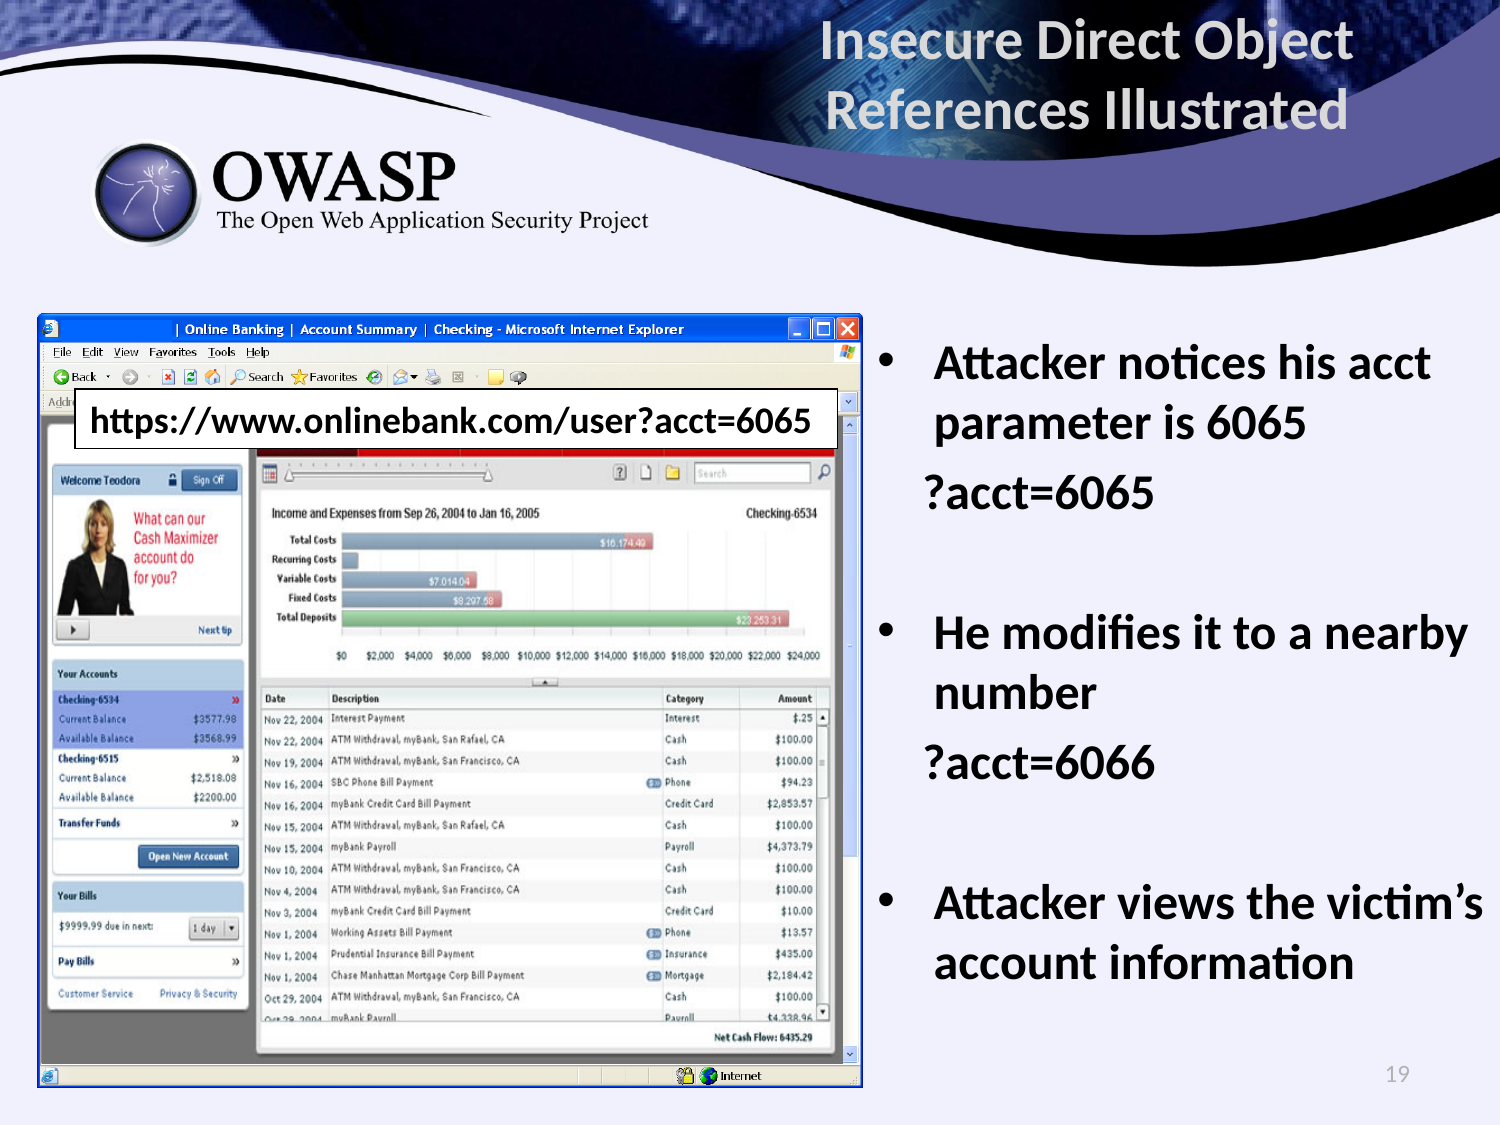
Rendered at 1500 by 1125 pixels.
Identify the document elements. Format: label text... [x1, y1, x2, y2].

list Attacker notices his acct parameter is 6065 ?acct=6065 He modifies it to a nearby number ?acct=6066 Attacker views the victim’s account information [866, 321, 1500, 1060]
picture [0, 0, 1500, 1125]
slide_number 19 [1074, 1042, 1425, 1103]
title Insecure Direct Object References Illustrated [699, 12, 1475, 130]
